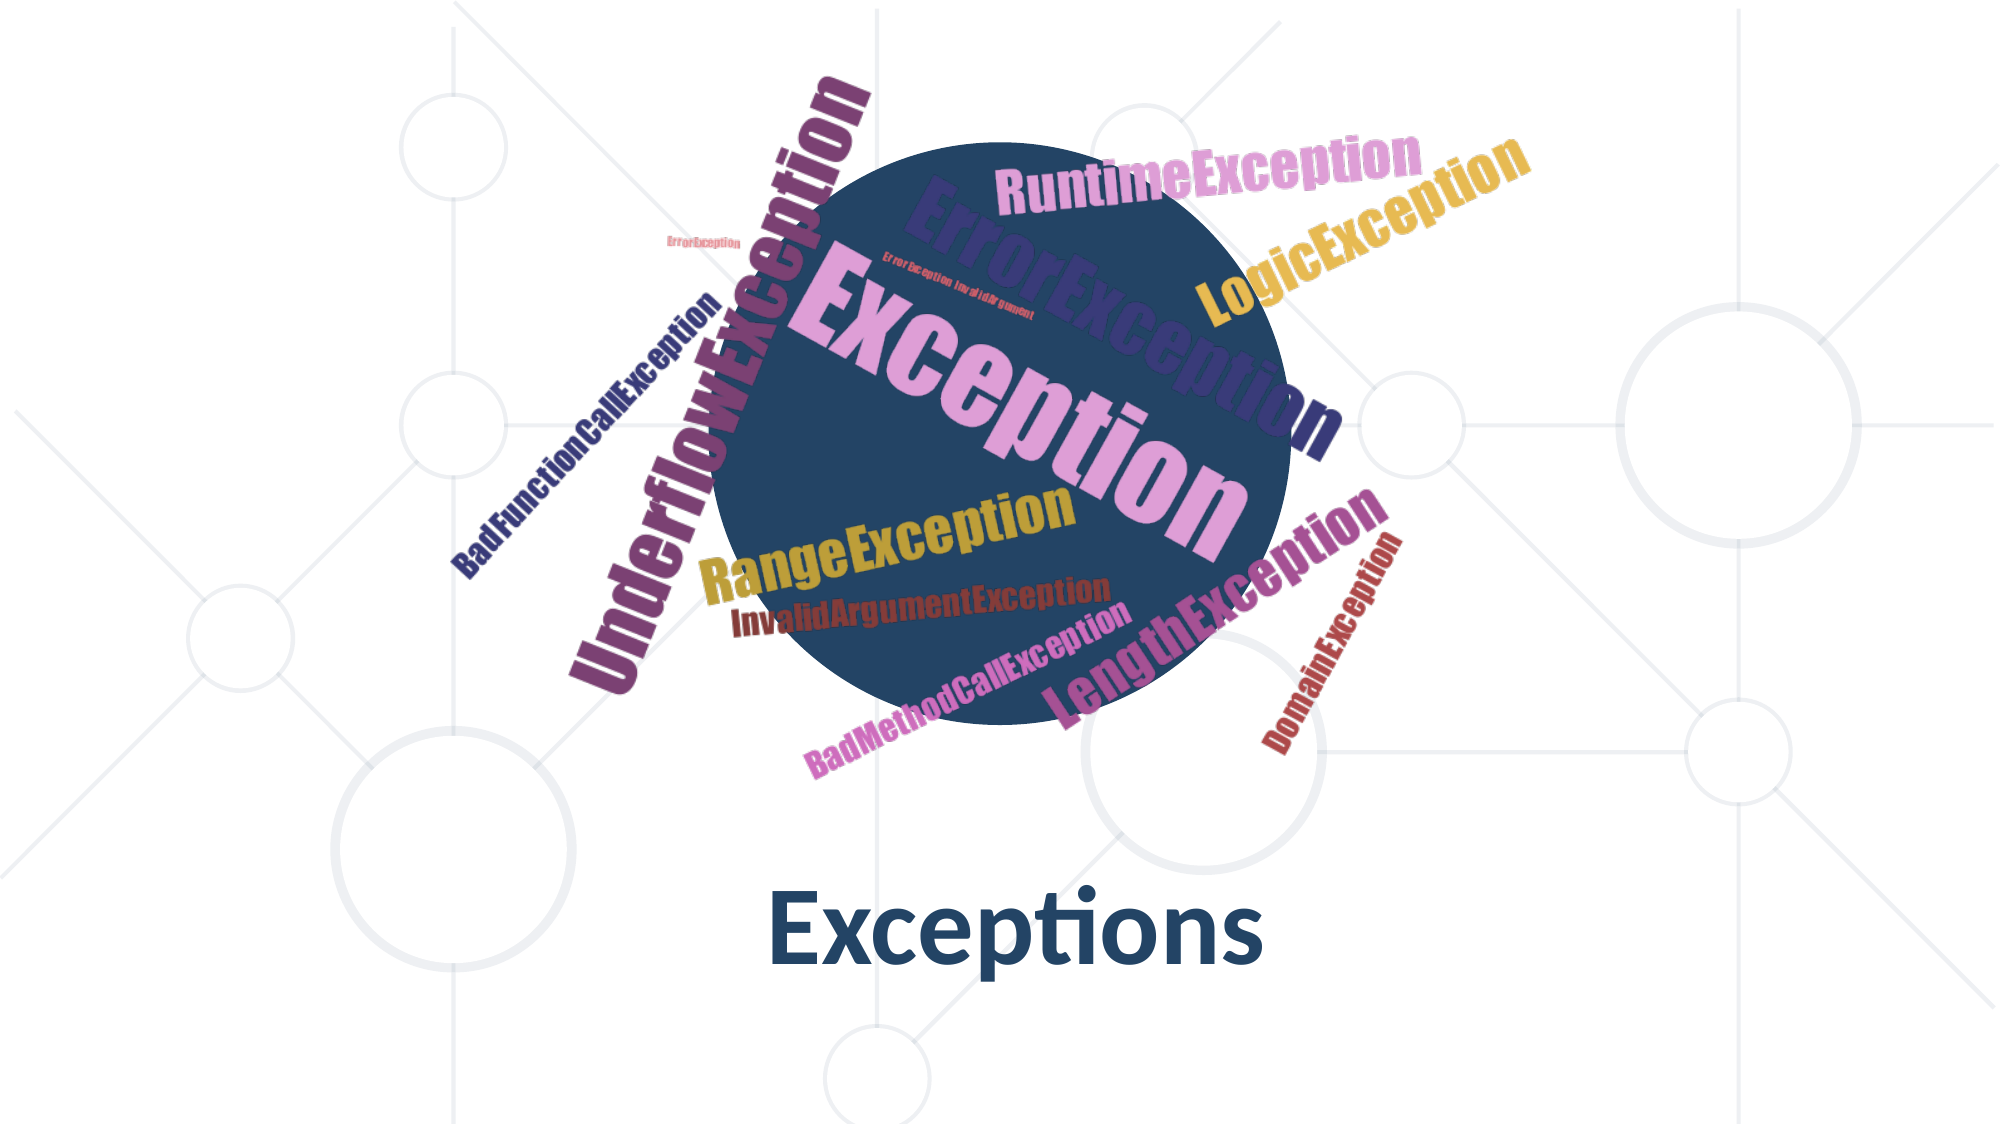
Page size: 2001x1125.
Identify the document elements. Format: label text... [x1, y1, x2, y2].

title Exceptions [128, 845, 1904, 994]
picture [414, 73, 1618, 826]
